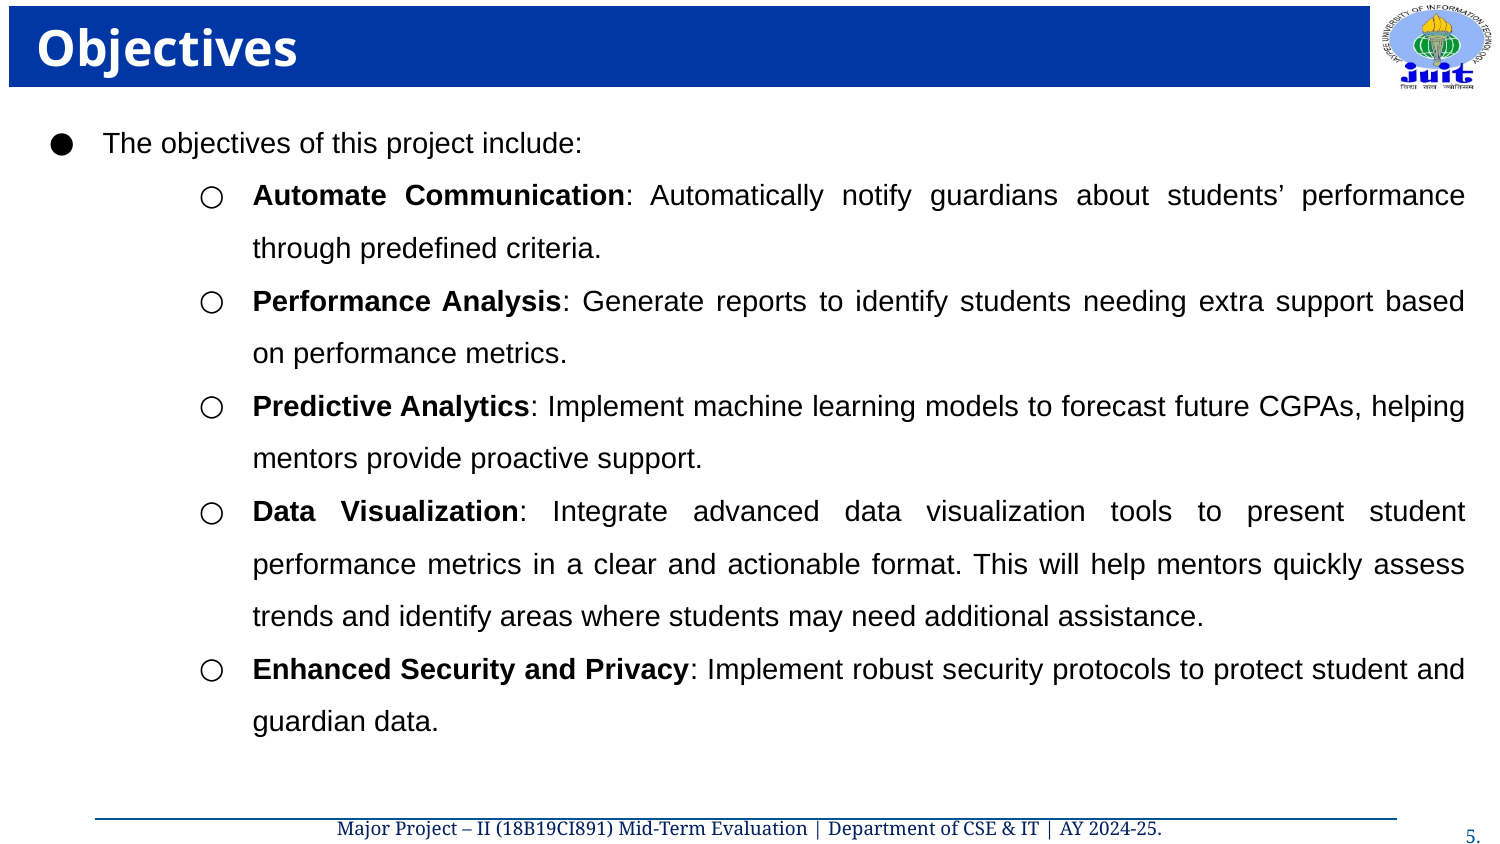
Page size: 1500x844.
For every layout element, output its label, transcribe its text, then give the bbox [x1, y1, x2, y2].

title Objectives [4, 1, 1375, 92]
picture [1375, 5, 1500, 89]
text_box The objectives of this project include: Automate Communication: Automatically notify guardians about students’ performance through predefined criteria. Performance Analysis: Generate reports to identify students needing extra support based on performance metrics. Predictive Analytics: Implement machine learning models to forecast future CGPAs, helping mentors provide proactive support. Data Visualization: Integrate advanced data visualization tools to present student performance metrics in a clear and actionable format. This will help mentors quickly assess trends and identify areas where students may need additional assistance. Enhanced Security and Privacy: Implement robust security protocols to protect student and guardian data. [12, 98, 1482, 808]
